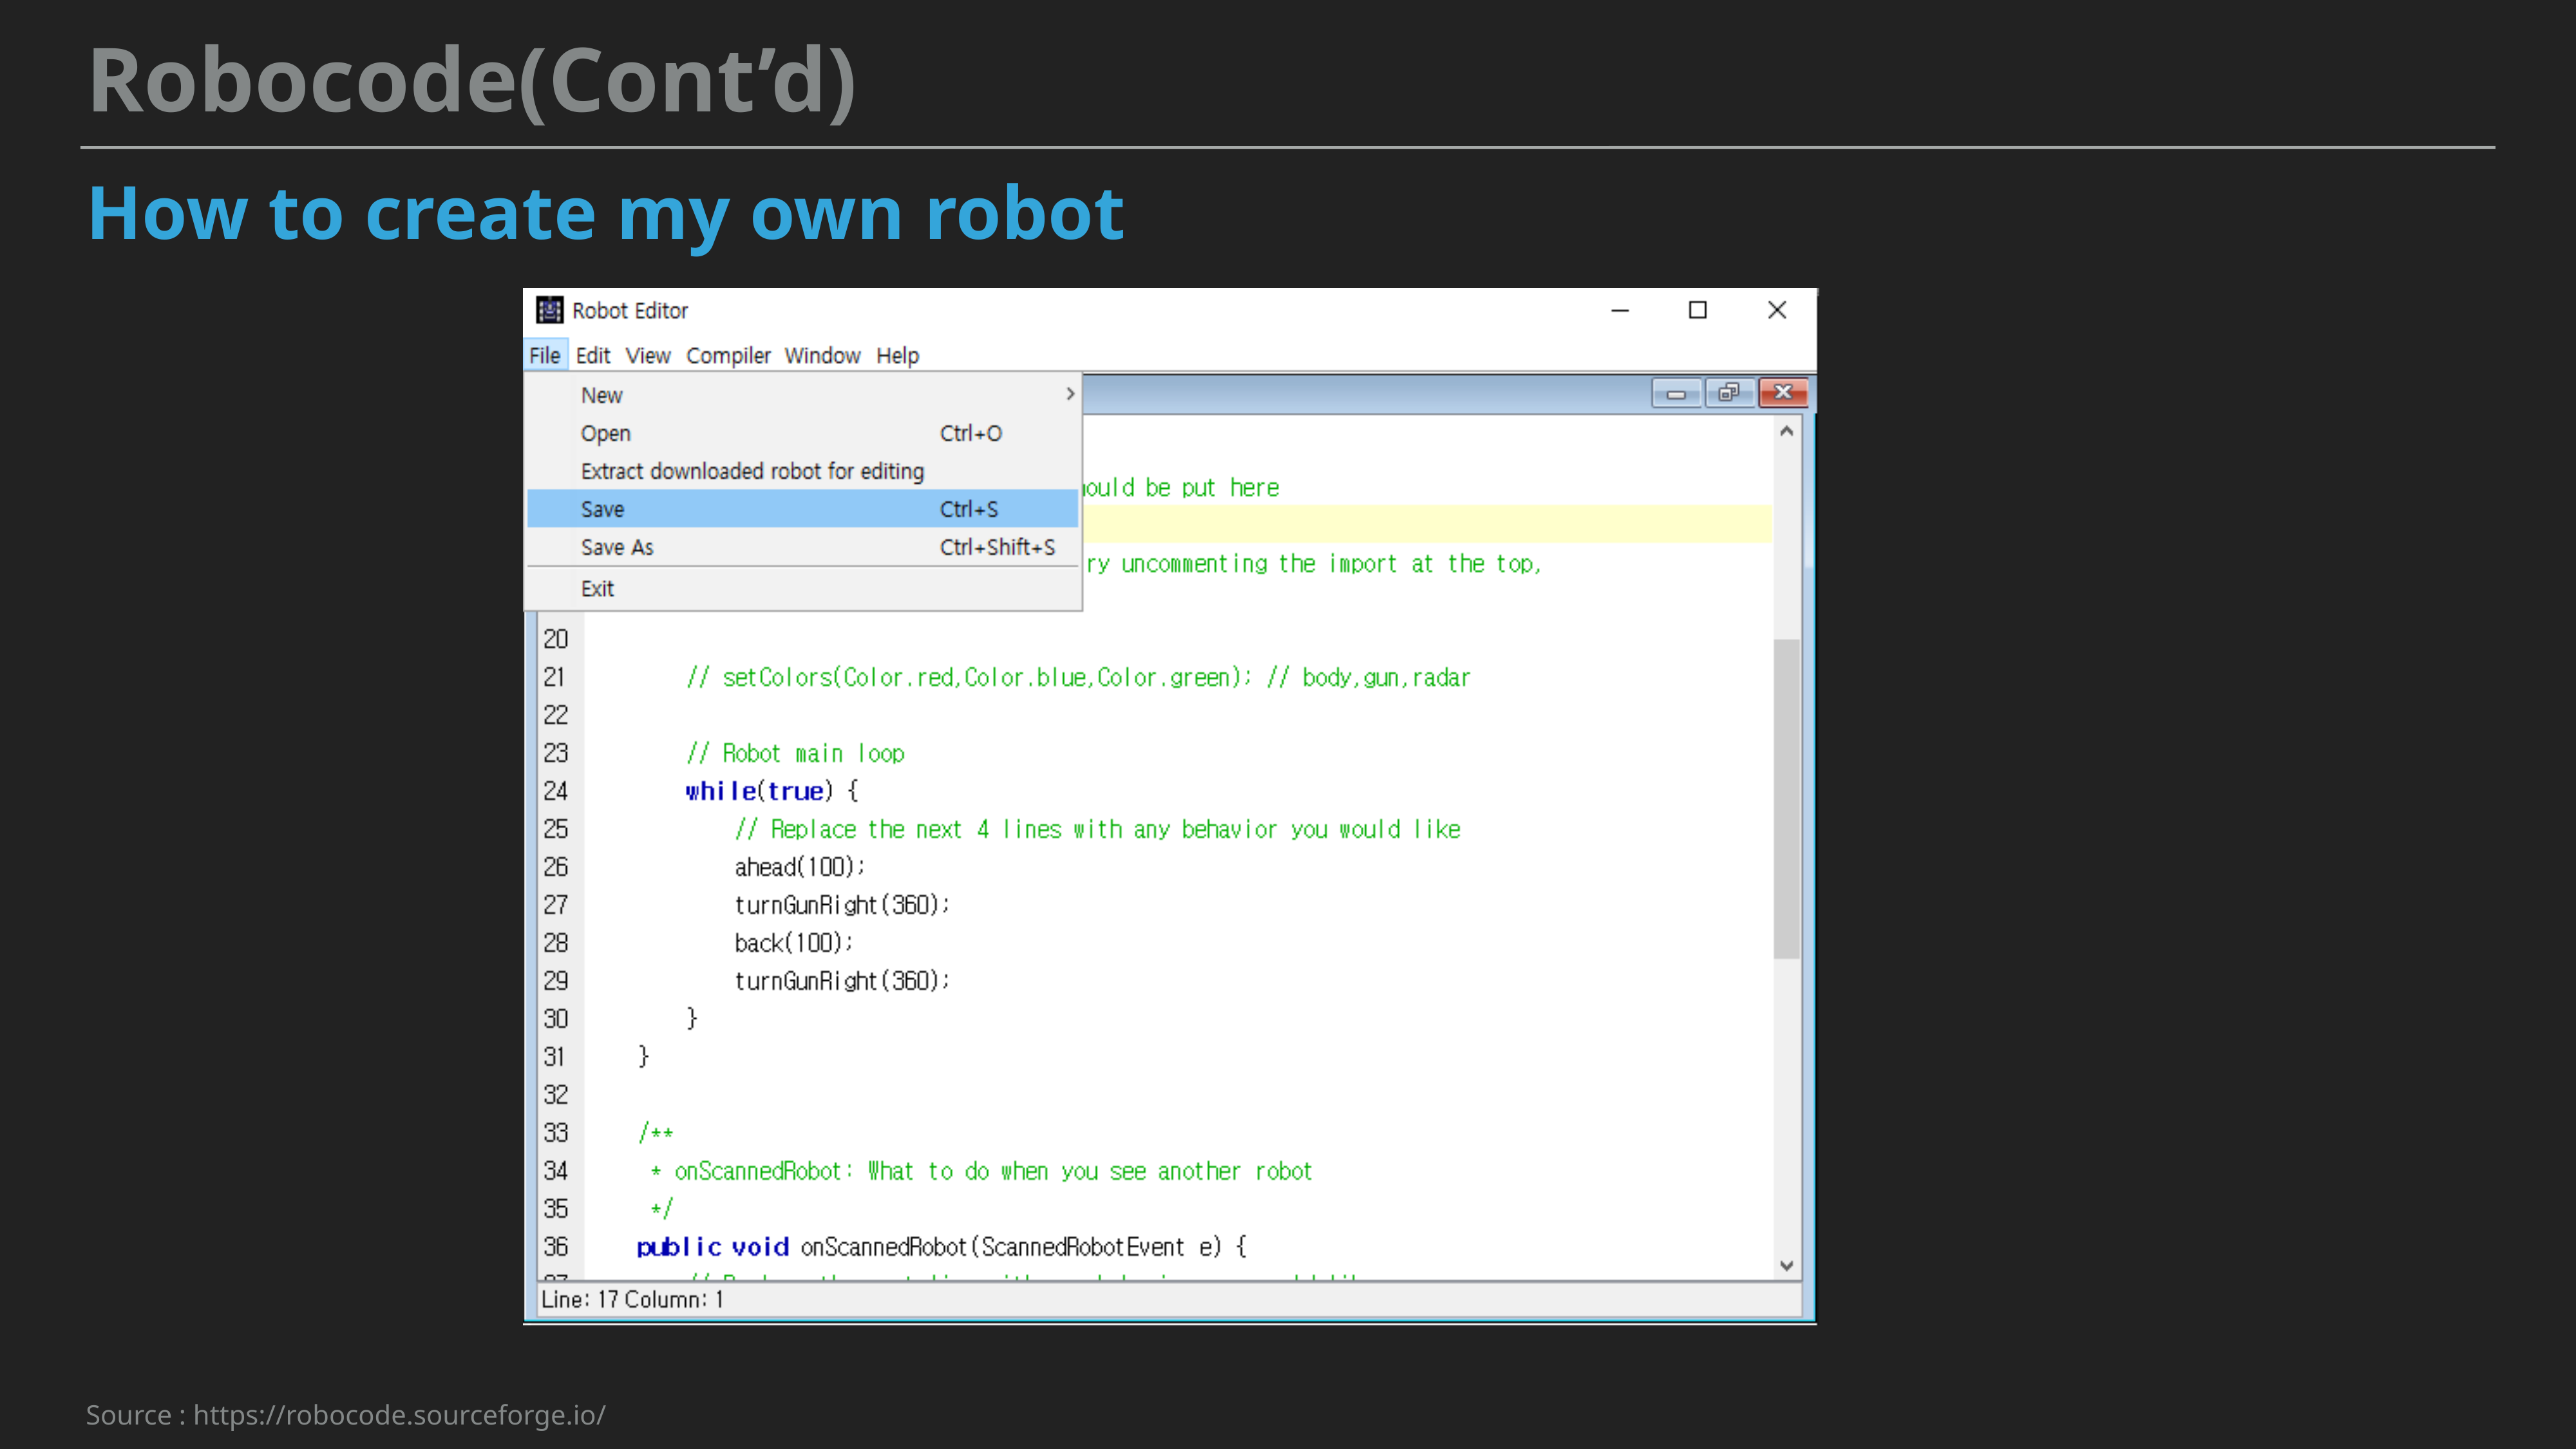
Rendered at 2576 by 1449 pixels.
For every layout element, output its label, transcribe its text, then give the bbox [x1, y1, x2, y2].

text_box Source : https://robocode.sourceforge.io/ [80, 1392, 2496, 1425]
list Robocode(Cont’d) [80, 18, 2295, 135]
picture [523, 287, 1820, 1325]
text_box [80, 176, 2496, 484]
